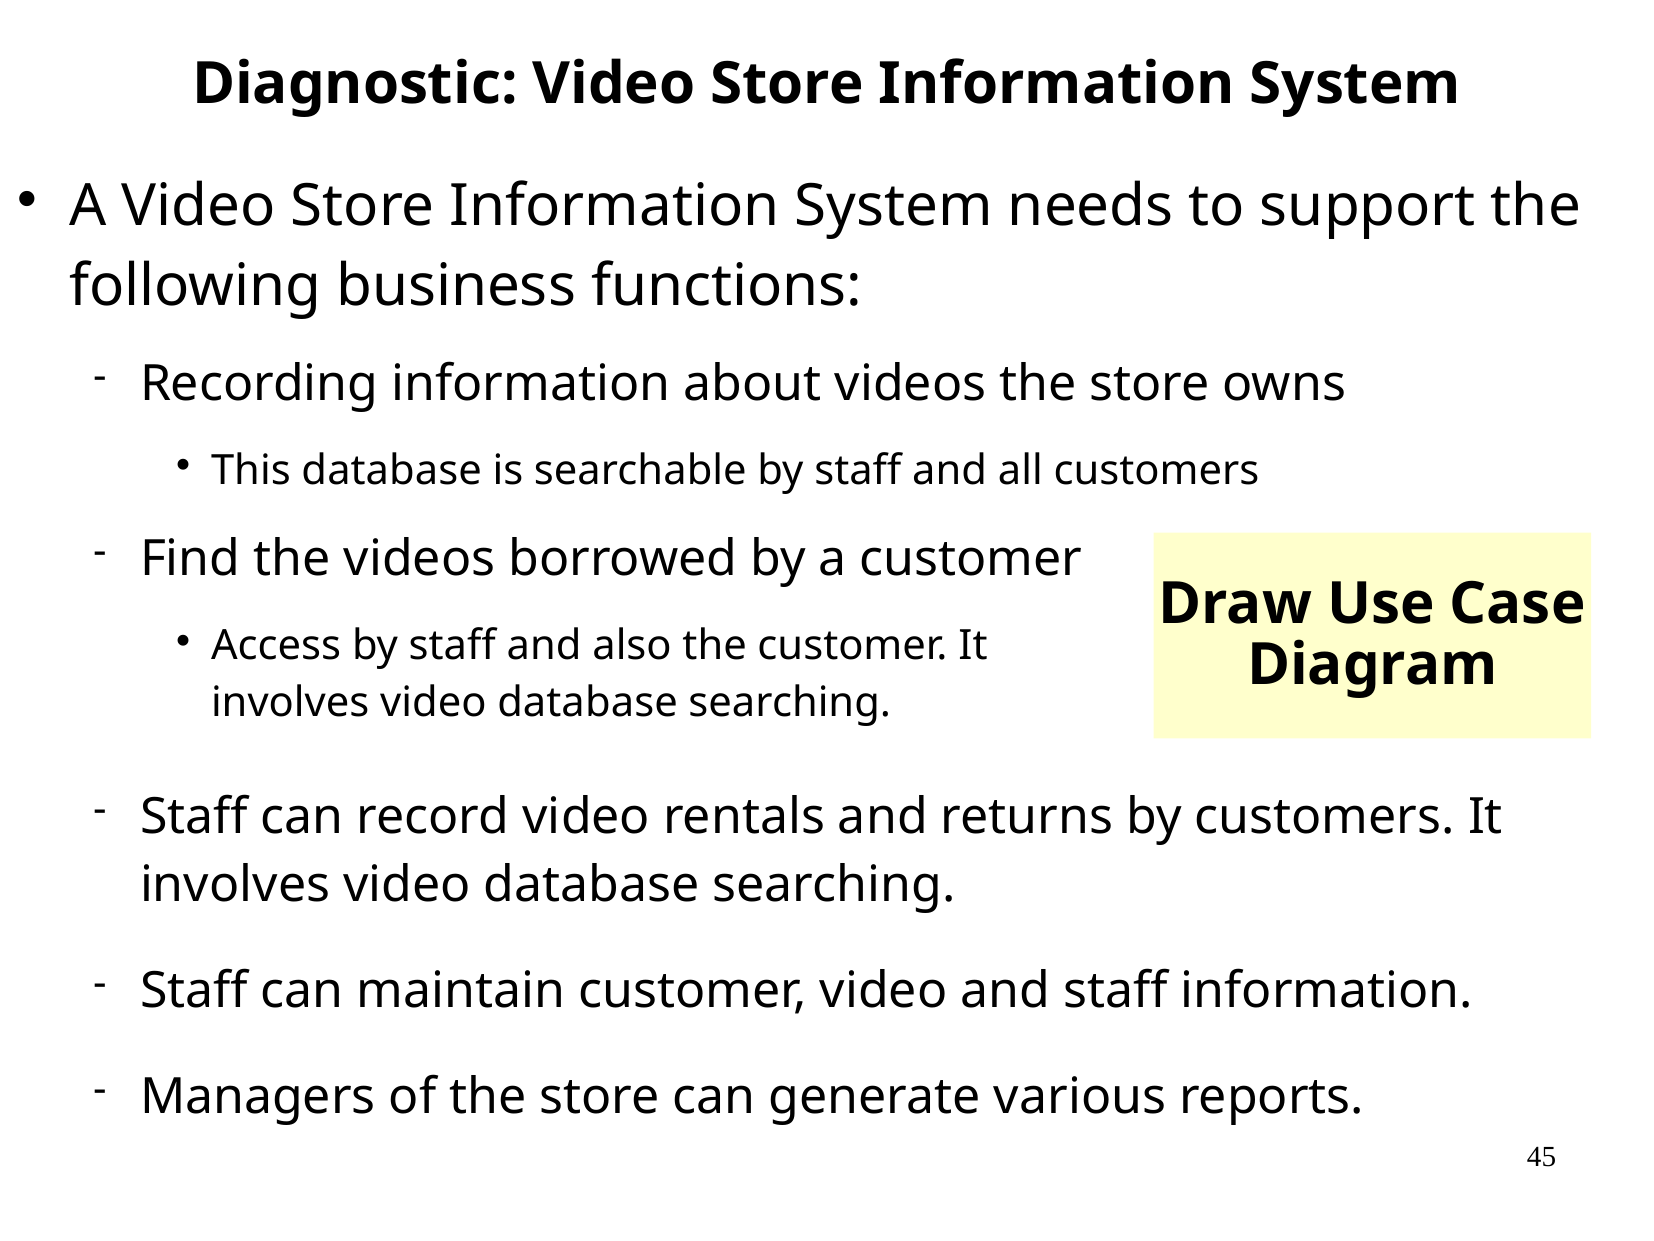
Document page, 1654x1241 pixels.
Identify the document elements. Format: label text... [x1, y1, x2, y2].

title Diagnostic: Video Store Information System [64, 0, 1590, 157]
text_box Draw Use Case Diagram [1153, 532, 1592, 739]
list A Video Store Information System needs to support the following business functions: Recording information about videos the store owns This database is searchable by staff and all customers Find the videos borrowed by a customer Access by staff and also the customer. It involves video database searching. Staff can record video rentals and returns by customers. It involves video database searching. Staff can maintain customer, video and staff information. Managers of the store can generate various reports. [0, 157, 1654, 1183]
